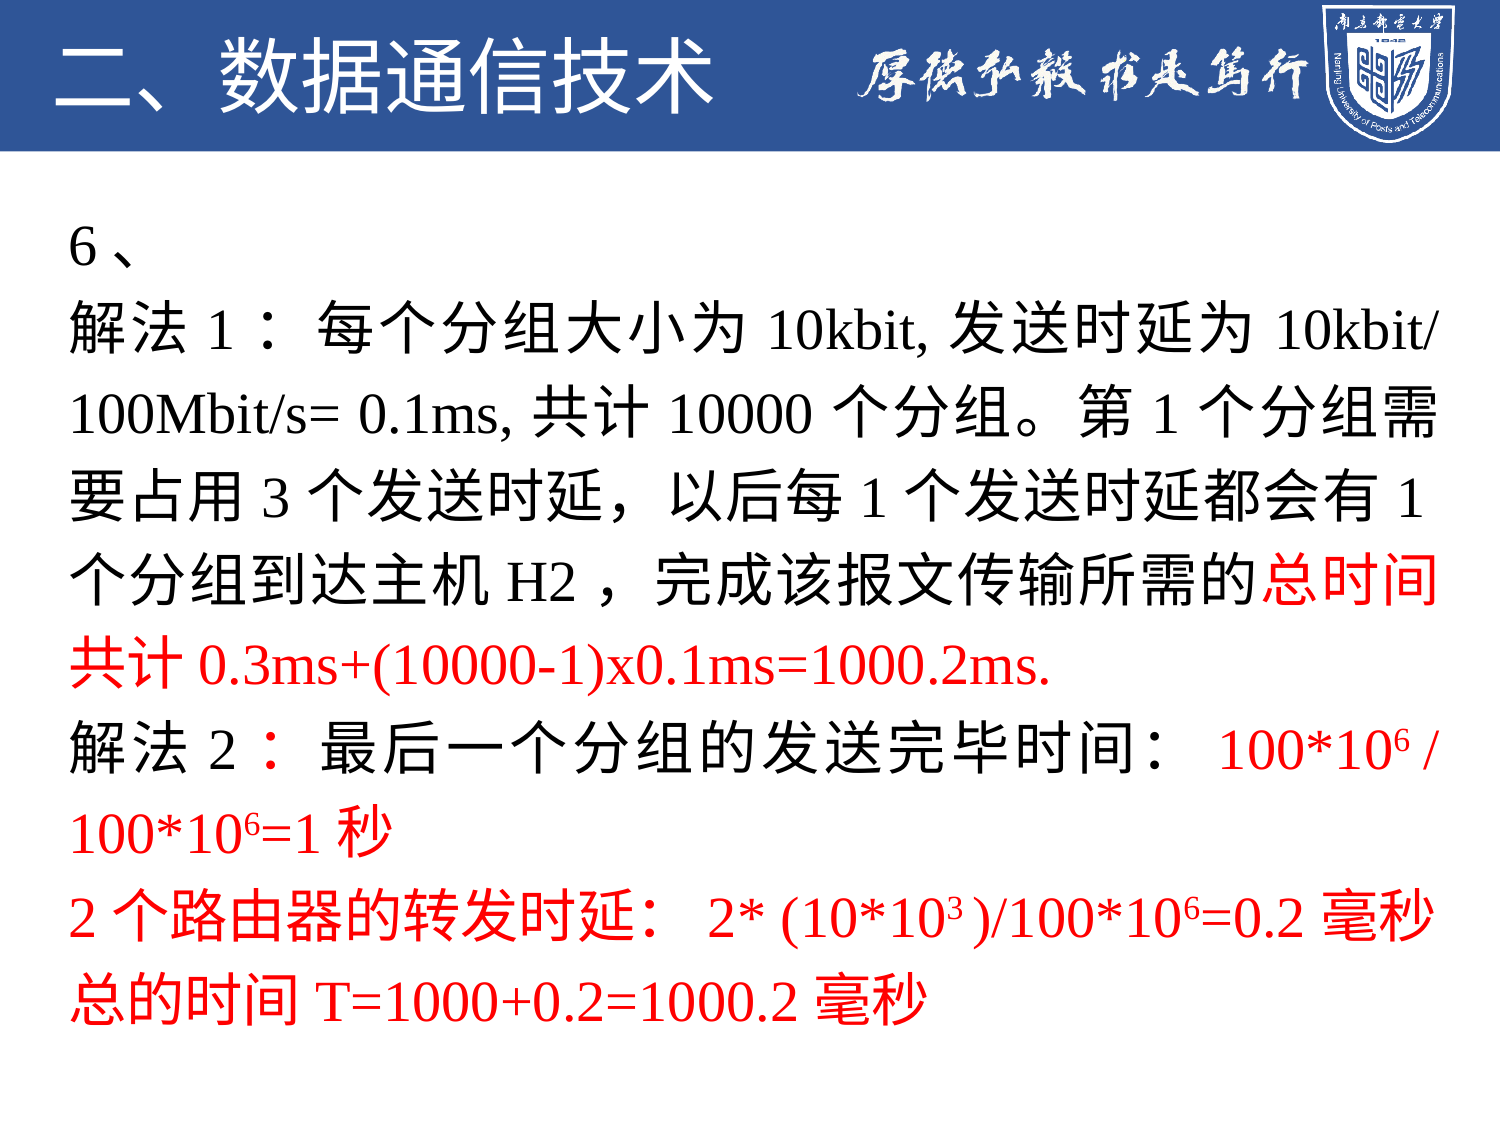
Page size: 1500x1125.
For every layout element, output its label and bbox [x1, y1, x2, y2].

text_box [0, 0, 1500, 152]
picture [851, 30, 1323, 117]
